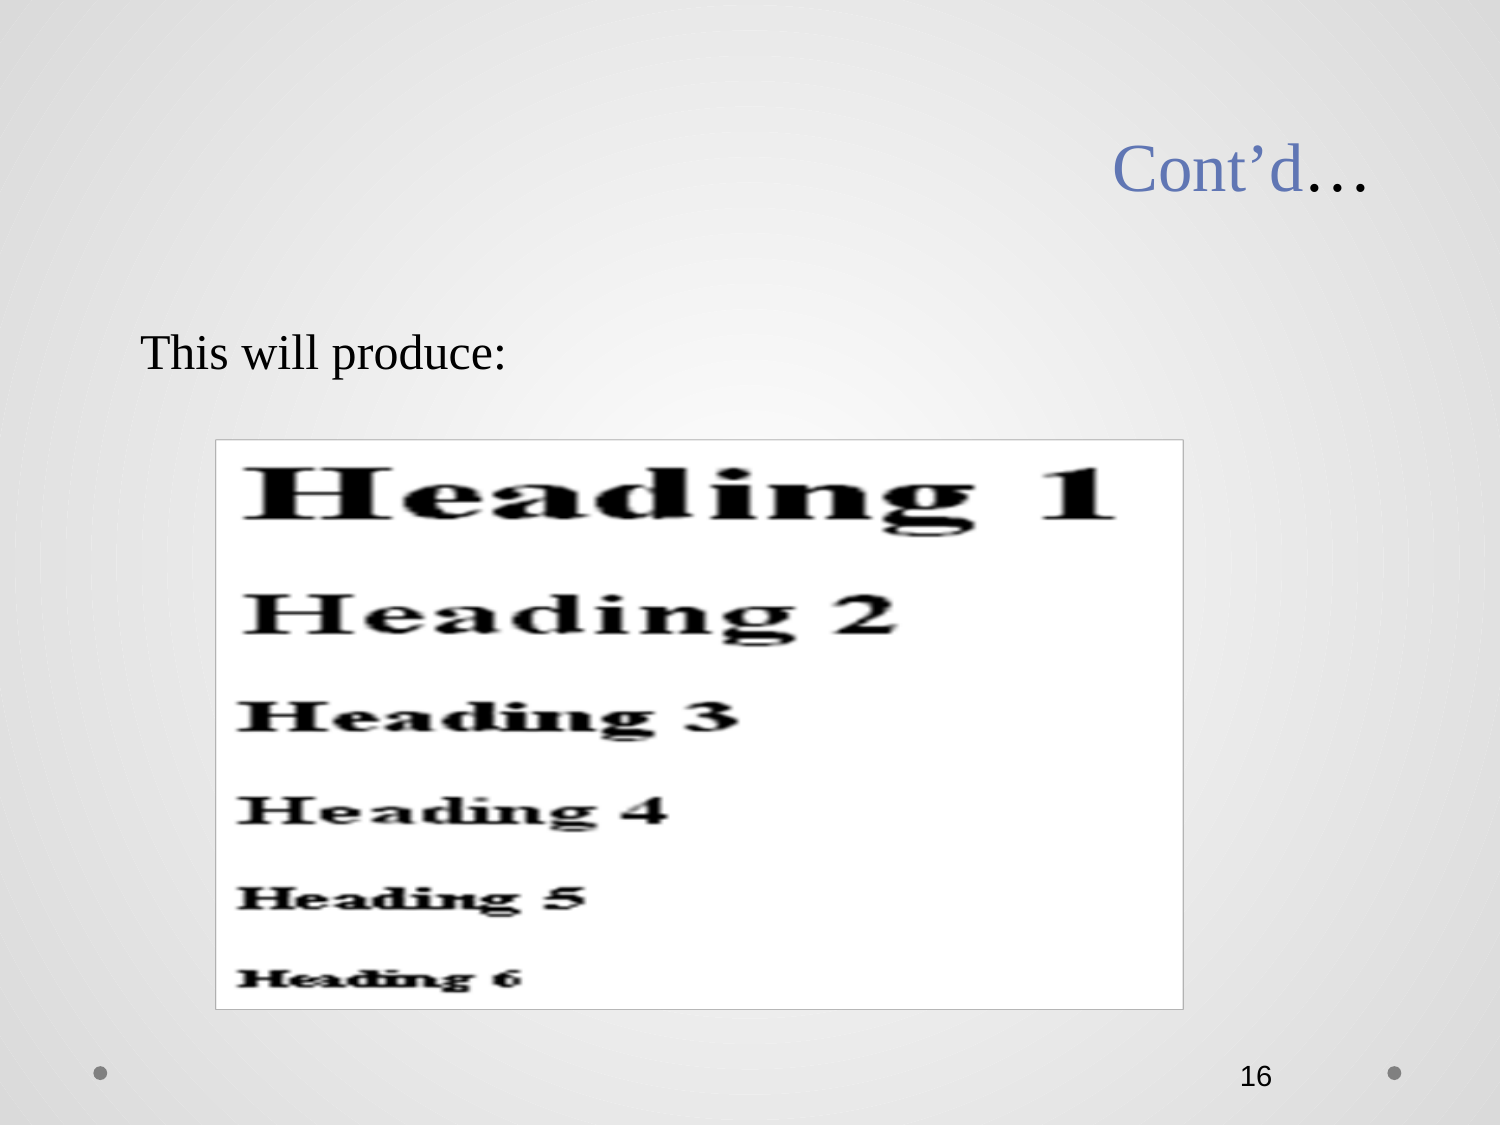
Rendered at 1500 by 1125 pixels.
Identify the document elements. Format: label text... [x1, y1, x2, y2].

title Cont’d… [125, 87, 1388, 213]
list This will produce: [125, 312, 1388, 975]
picture [212, 437, 1188, 1013]
text_box 16 [1125, 1049, 1388, 1125]
